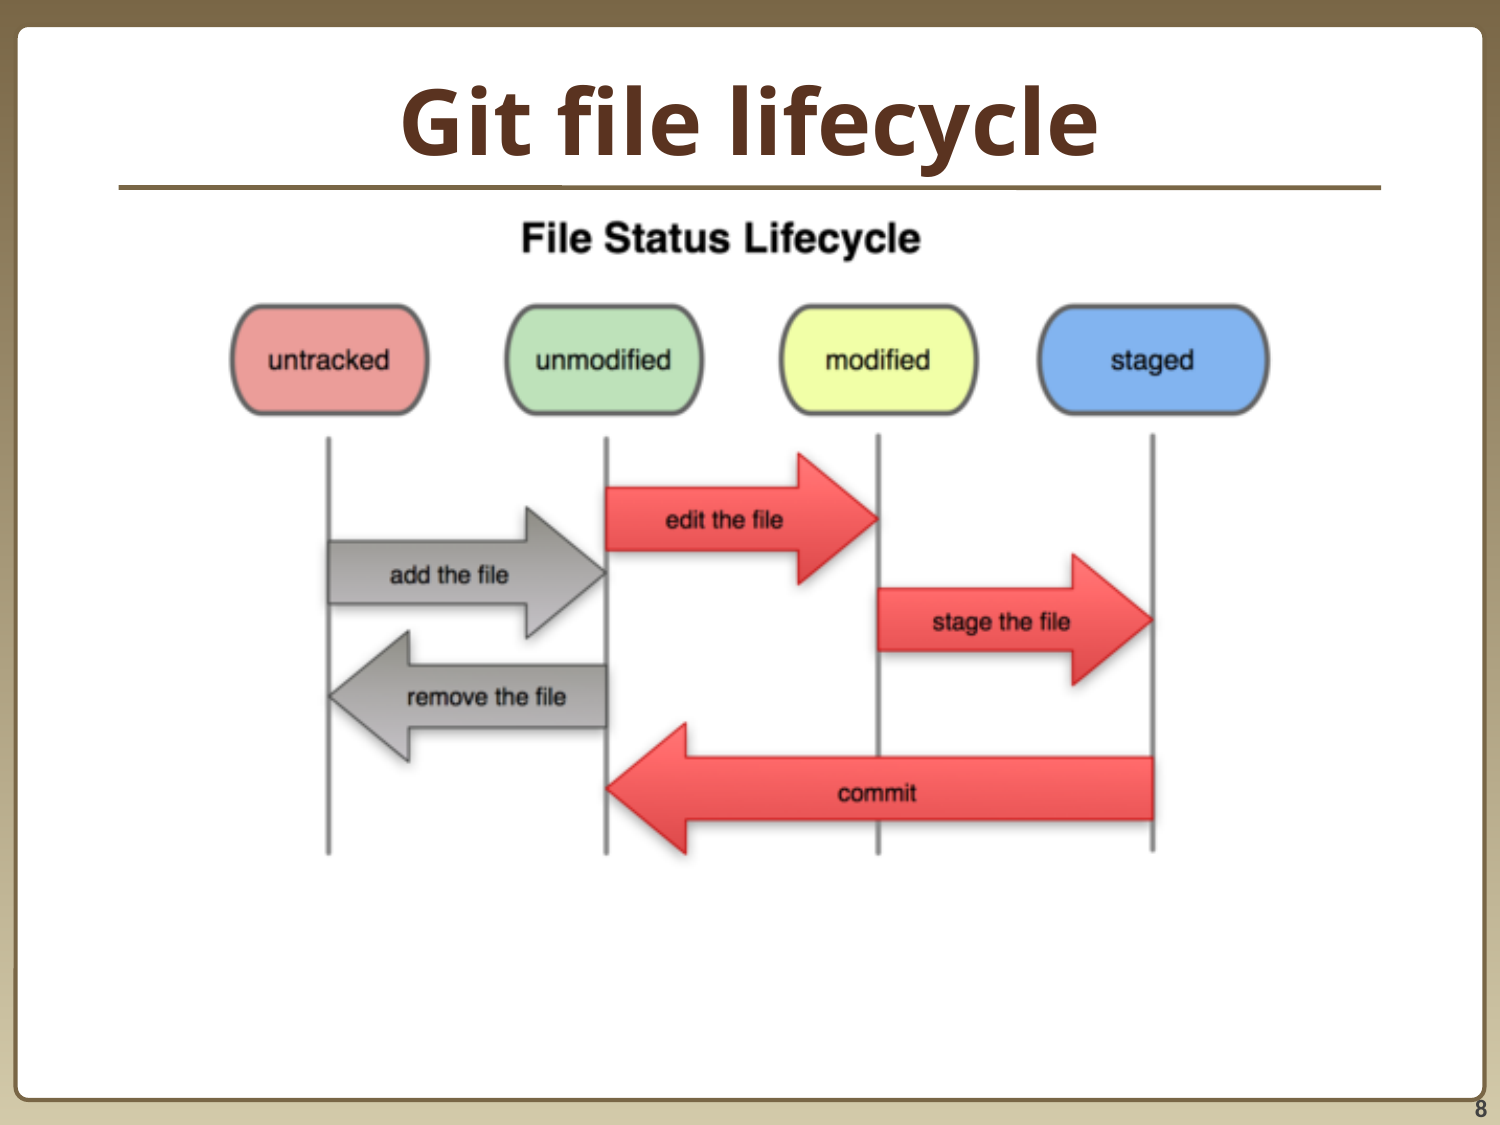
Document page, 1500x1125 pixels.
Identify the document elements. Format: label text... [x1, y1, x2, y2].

title Git file lifecycle [0, 24, 1500, 213]
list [227, 213, 1273, 877]
